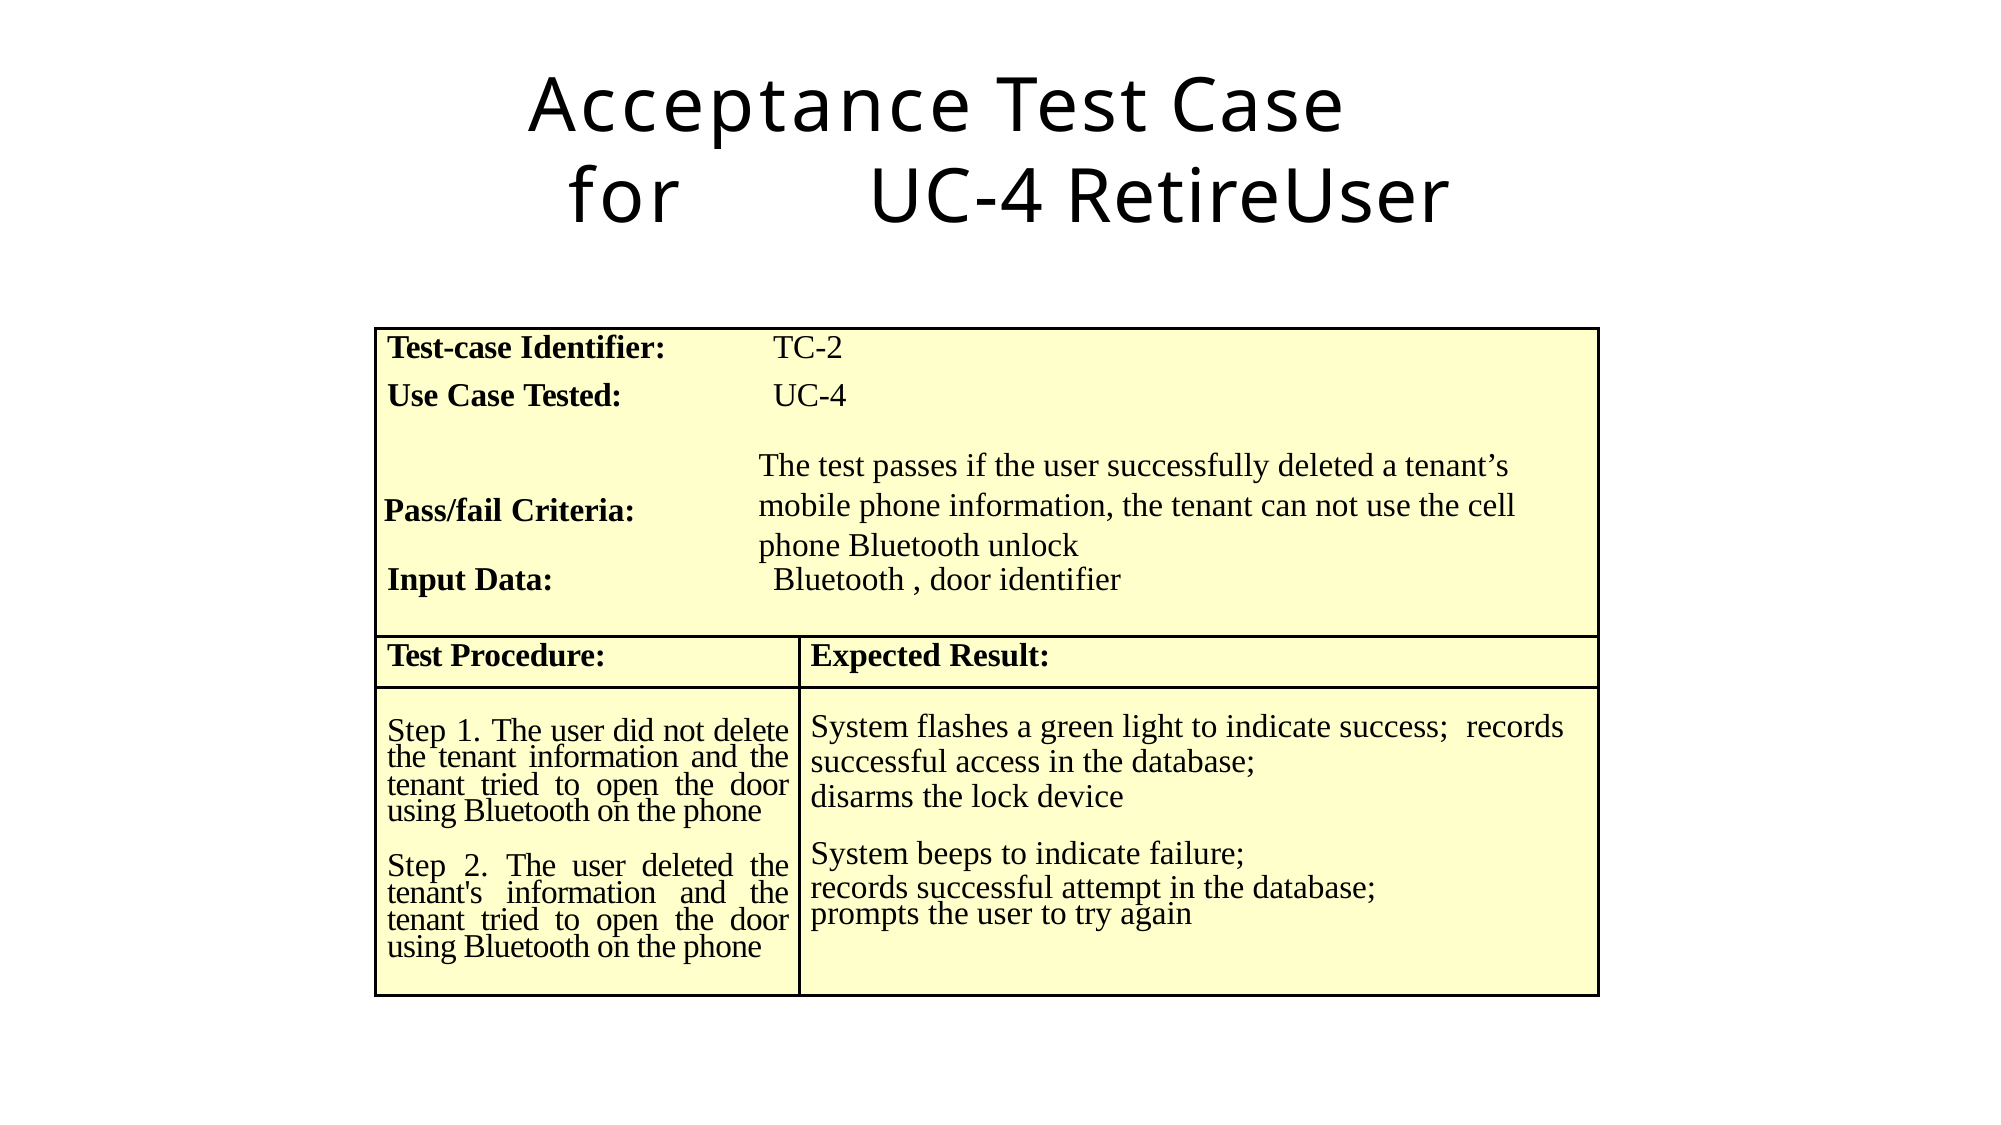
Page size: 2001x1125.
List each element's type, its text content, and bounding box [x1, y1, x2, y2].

table_cell Test Procedure: [377, 638, 798, 686]
table_header Test-case Identifier: TC-2 Use Case Tested: UC-4 Pass/fail Criteria: Input Data: Bluetooth , door identifier [377, 330, 1597, 635]
table_cell Step 1. The user did not delete the tenant information and the tenant tried to open the door using Bluetooth on the phone Step 2. The user deleted the tenant's information and the tenant tried to open the door using Bluetooth on the phone [377, 689, 798, 994]
table_cell Expected Result: [801, 638, 1597, 686]
table_cell System flashes a green light to indicate success; records successful access in the database; disarms the lock device System beeps to indicate failure; records successful attempt in the database; prompts the user to try again [801, 689, 1597, 994]
title Acceptance Test Case for UC-4 RetireUser [526, 54, 1474, 327]
text_box The test passes if the user successfully deleted a tenant’s mobile phone information, the tenant can not use the cell phone Bluetooth unlock [743, 436, 1614, 571]
